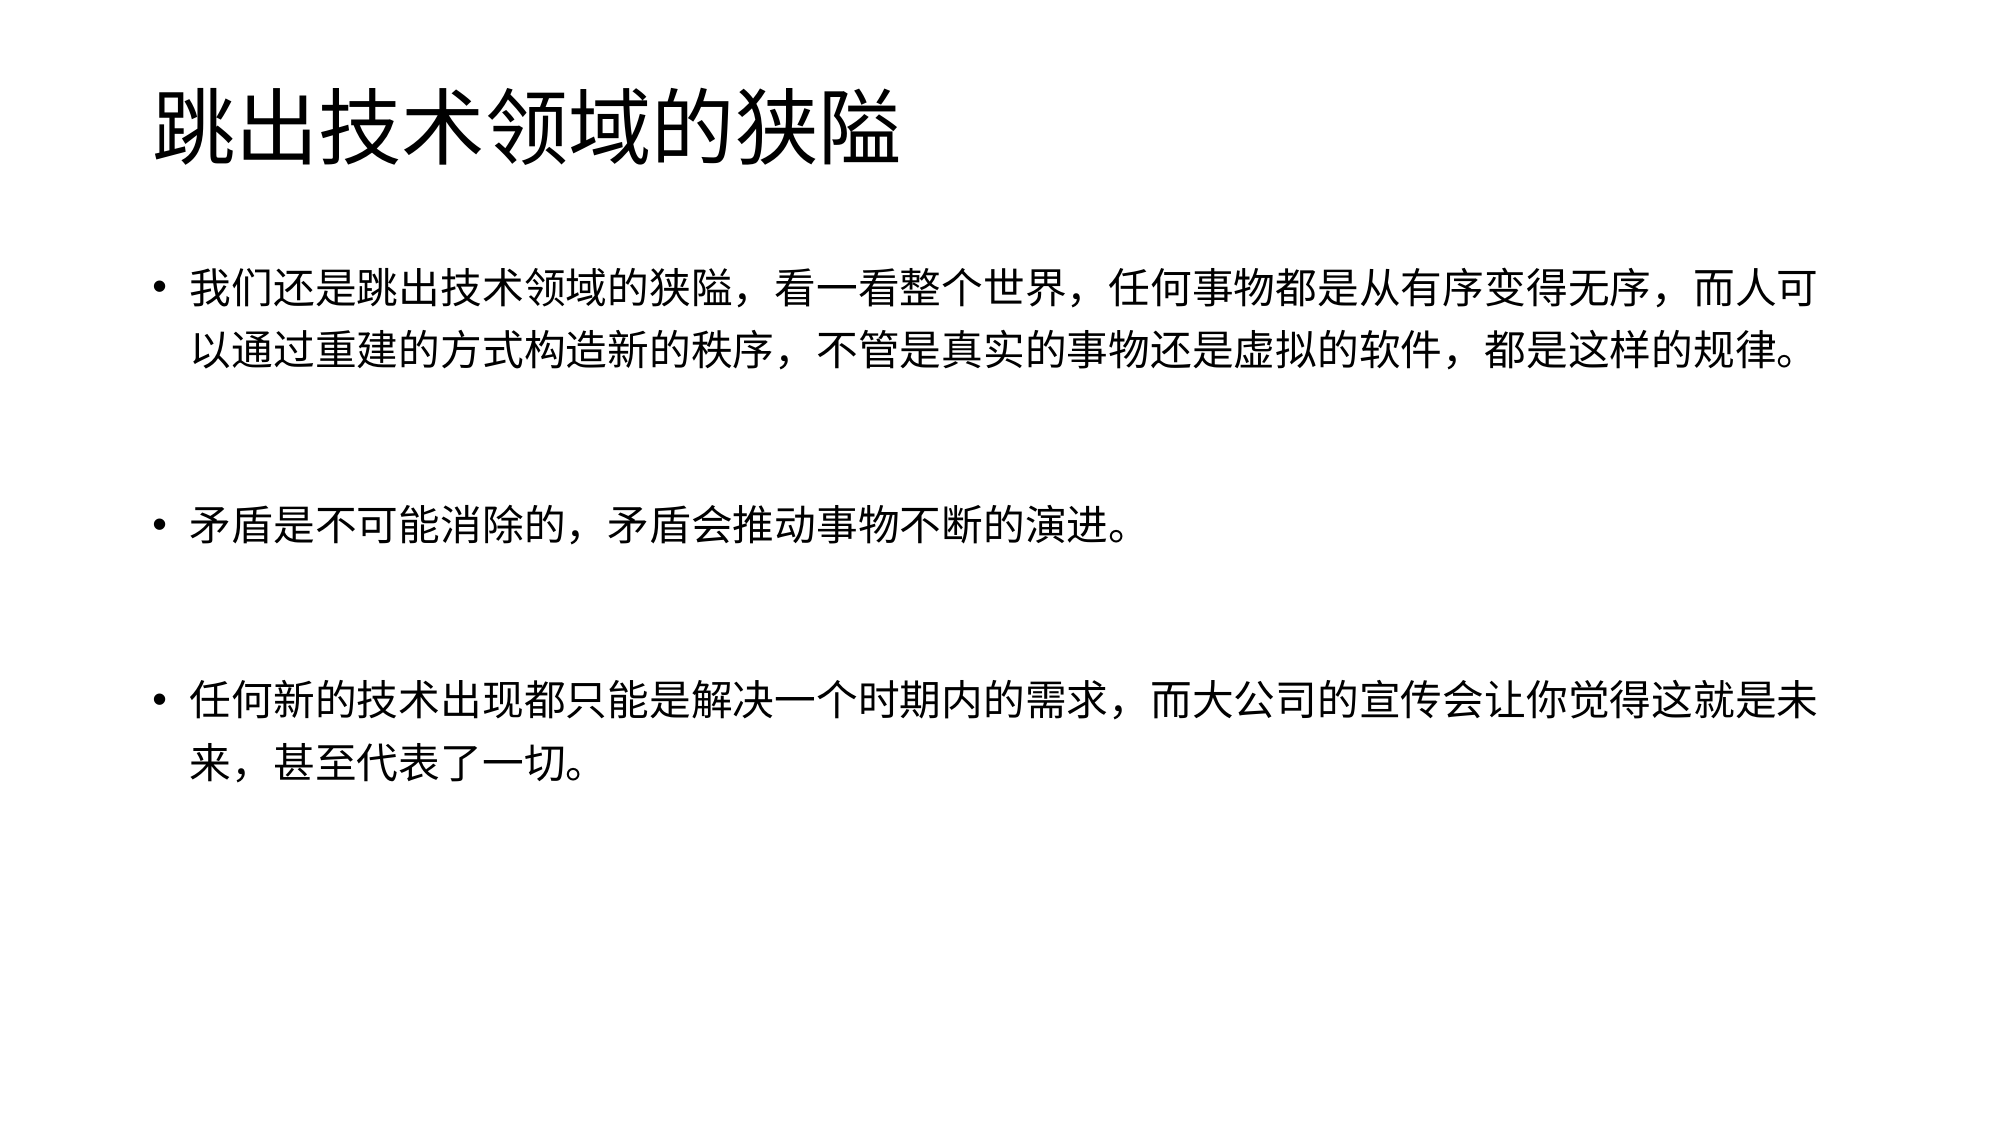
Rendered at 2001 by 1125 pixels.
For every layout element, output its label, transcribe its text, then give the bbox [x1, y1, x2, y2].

list 我们还是跳出技术领域的狭隘，看一看整个世界，任何事物都是从有序变得无序，而人可以通过重建的方式构造新的秩序，不管是真实的事物还是虚拟的软件，都是这样的规律。 矛盾是不可能消除的，矛盾会推动事物不断的演进。 任何新的技术出现都只能是解决一个时期内的需求，而大公司的宣传会让你觉得这就是未来，甚至代表了一切。 [137, 241, 1863, 1014]
title 跳出技术领域的狭隘 [137, 59, 1863, 204]
